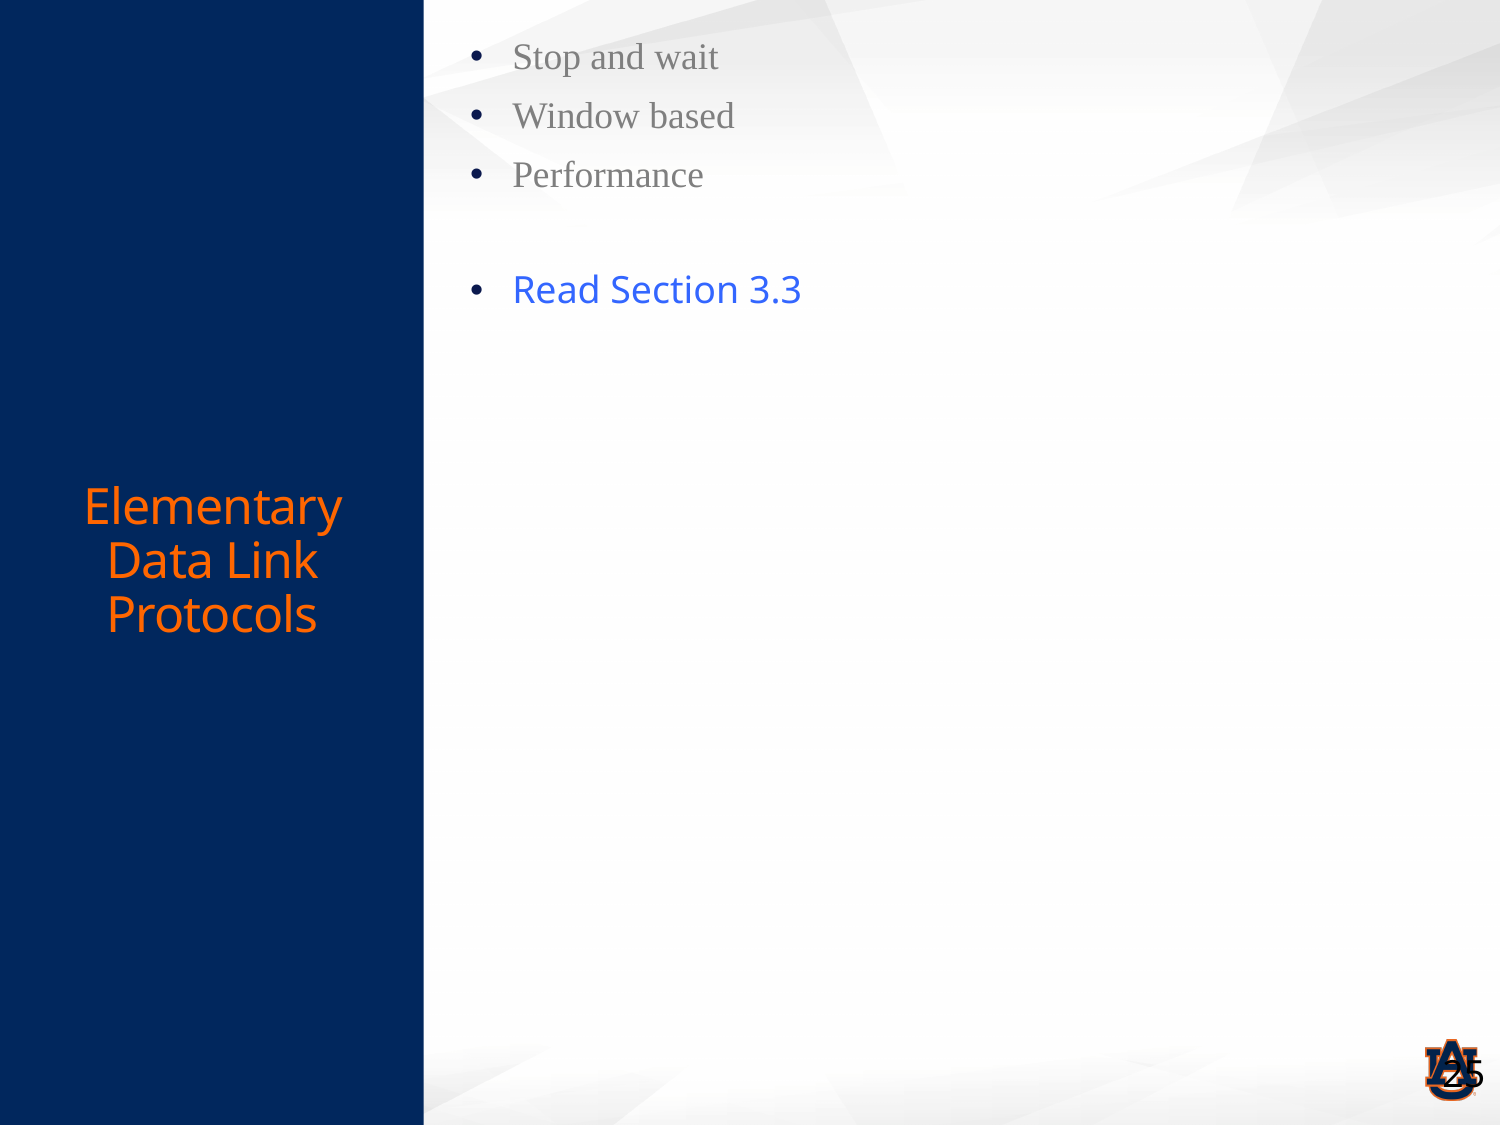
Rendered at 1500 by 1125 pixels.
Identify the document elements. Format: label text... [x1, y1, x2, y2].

title Elementary Data Link Protocols [31, 0, 394, 1125]
text_box Stop and wait Window based Performance Read Section 3.3 [455, 29, 1475, 453]
table_header 0 [424, 0, 1500, 1125]
slide_number 25 [1149, 1042, 1500, 1103]
text_box [455, 25, 1425, 29]
